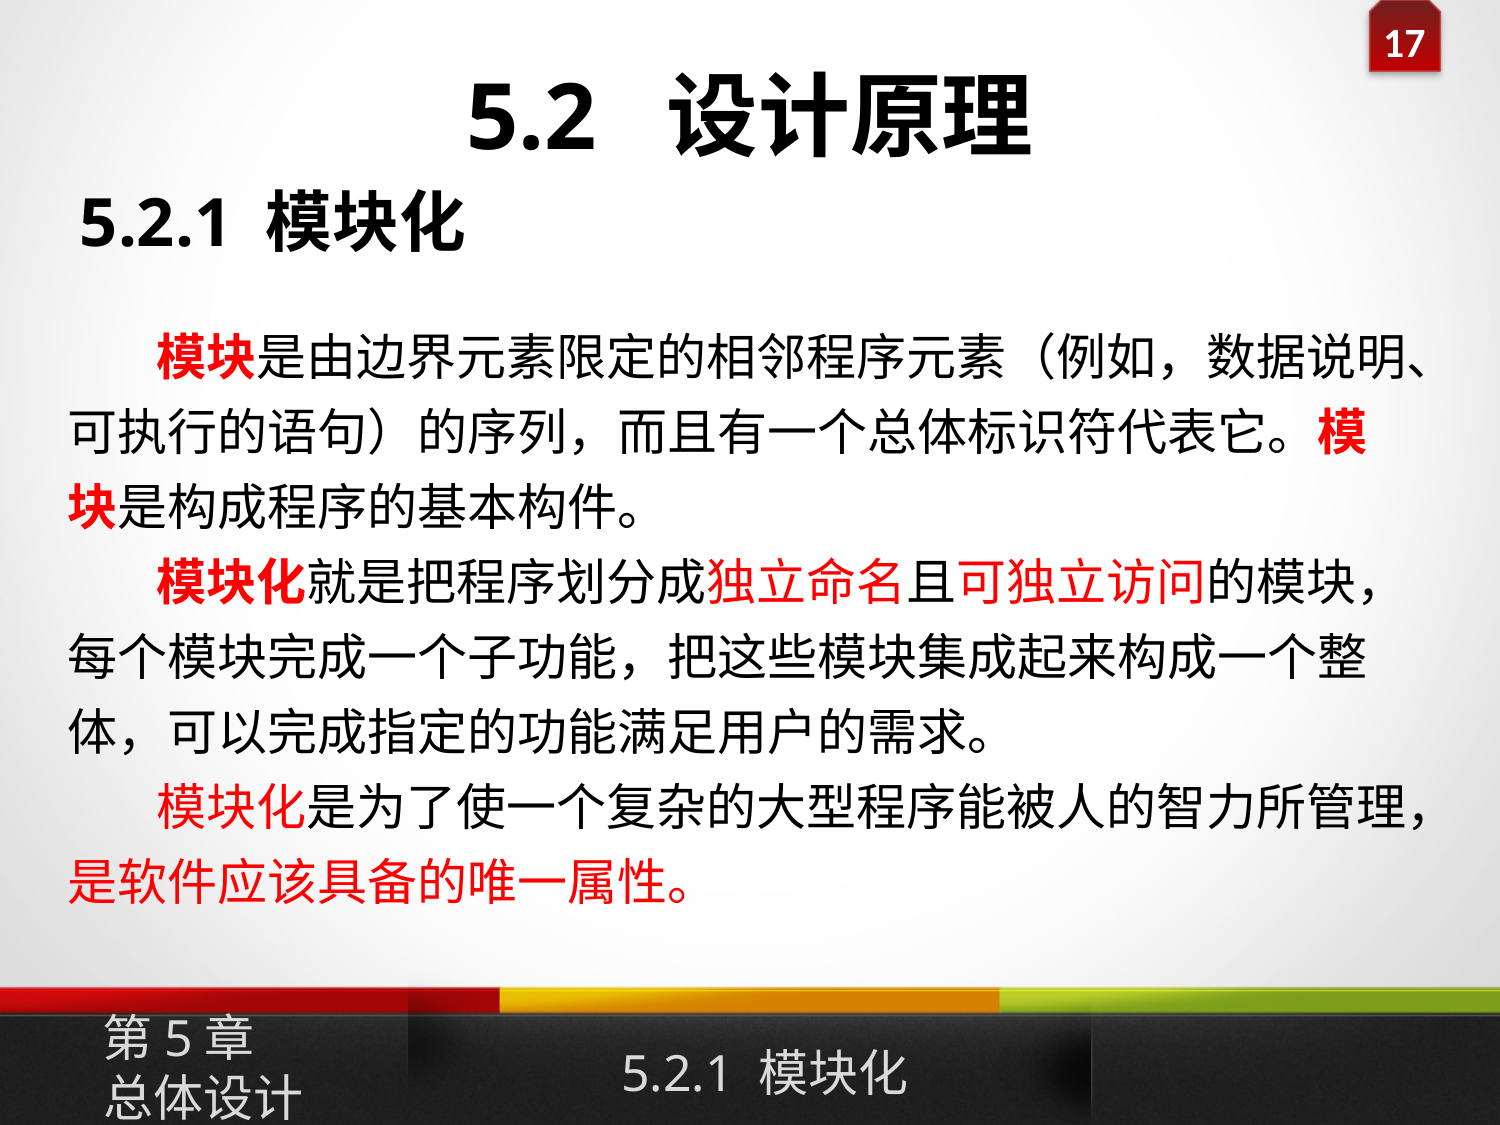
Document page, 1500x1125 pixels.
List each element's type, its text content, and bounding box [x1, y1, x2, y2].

text_box 模块是由边界元素限定的相邻程序元素（例如，数据说明、可执行的语句）的序列，而且有一个总体标识符代表它。模块是构成程序的基本构件。 模块化就是把程序划分成独立命名且可独立访问的模块，每个模块完成一个子功能，把这些模块集成起来构成一个整体，可以完成指定的功能满足用户的需求。 模块化是为了使一个复杂的大型程序能被人的智力所管理，是软件应该具备的唯一属性。 [52, 302, 1424, 993]
text_box 5.2.1 模块化 [458, 1032, 1073, 1111]
list 5.2.1 模块化 [64, 172, 1416, 273]
text_box 第5章 总体设计 [0, 1027, 408, 1106]
picture [0, 0, 1500, 1125]
title 5.2 设计原理 [74, 18, 1426, 207]
